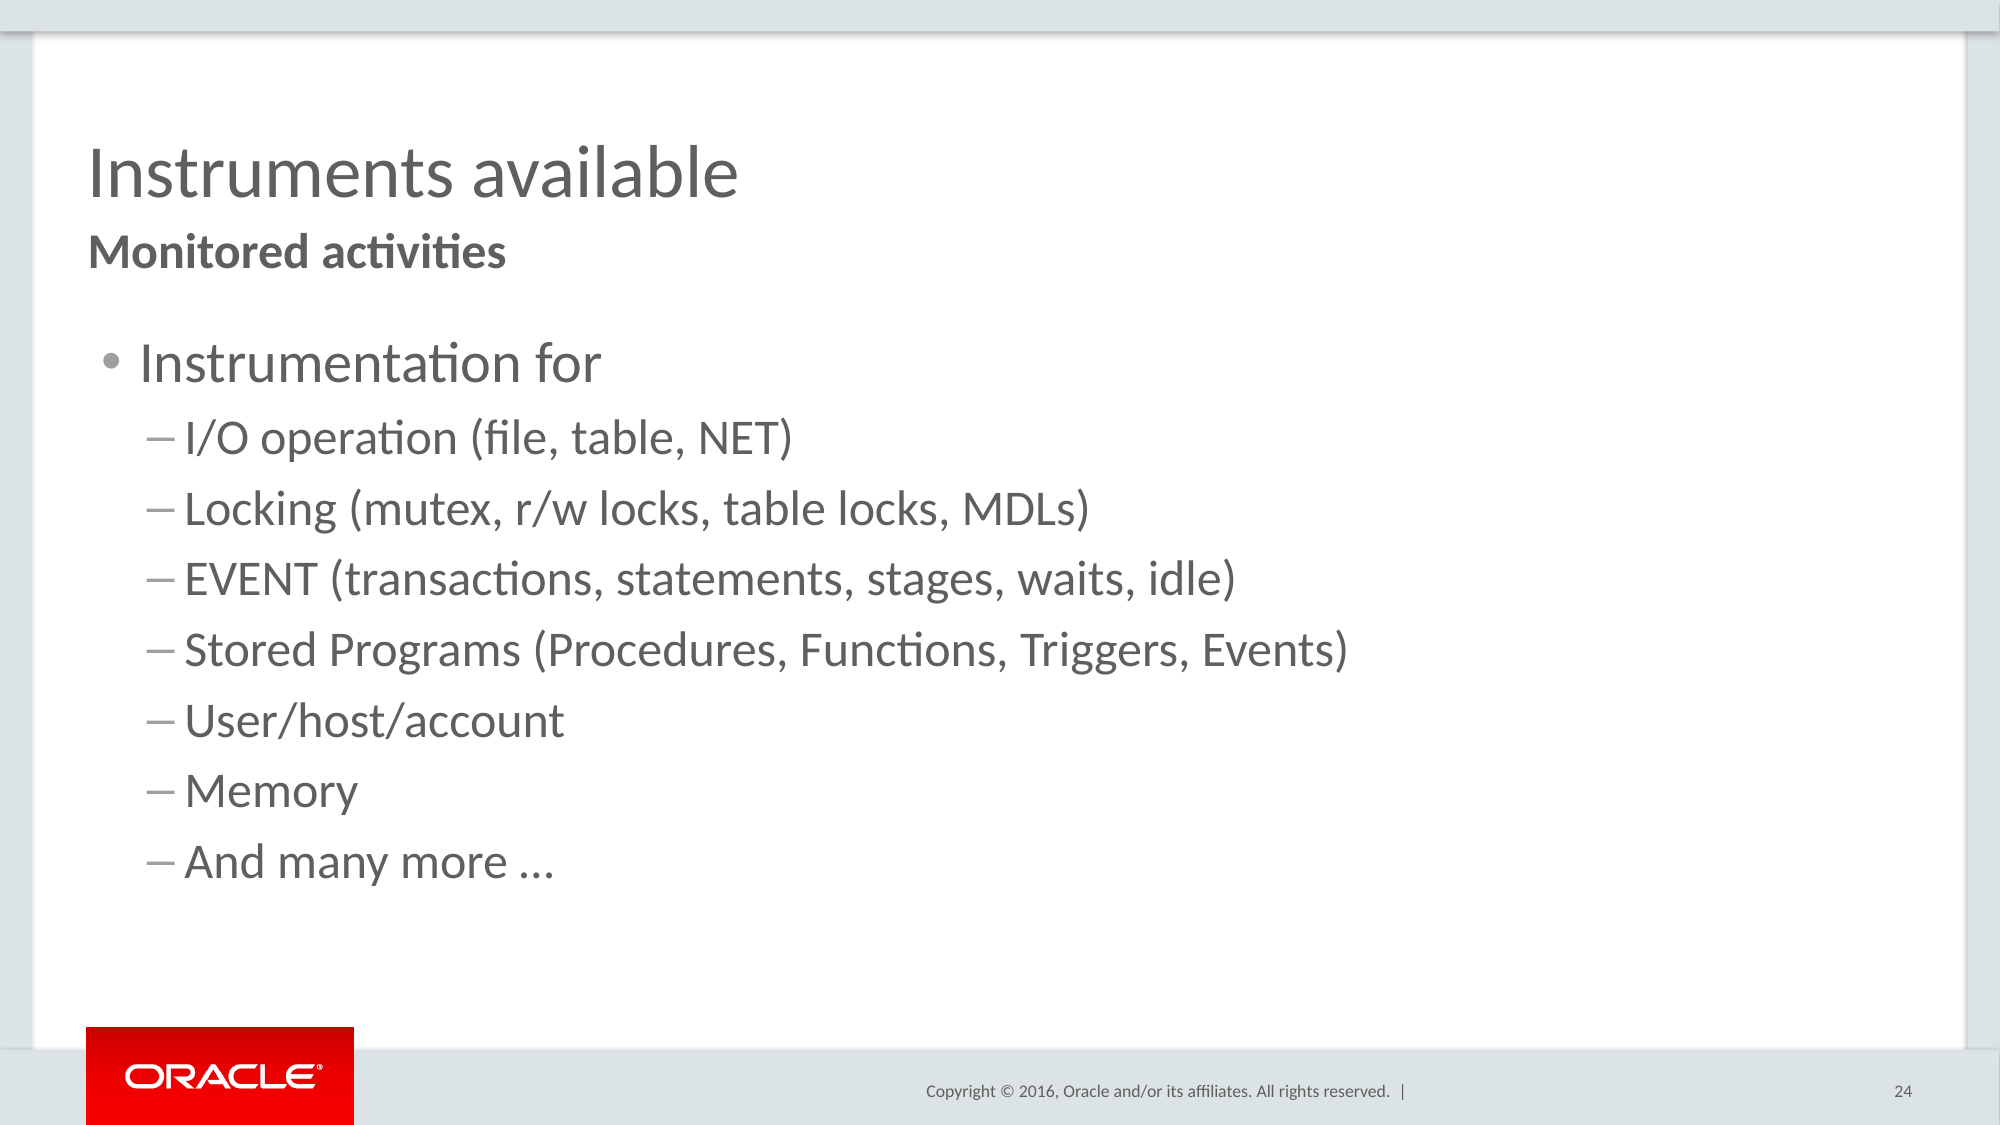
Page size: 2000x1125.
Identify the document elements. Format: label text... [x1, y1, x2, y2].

picture [86, 1027, 354, 1125]
title Instruments available [87, 66, 1913, 213]
list Monitored activities [87, 225, 1913, 282]
slide_number 24 [1849, 1075, 1913, 1106]
text_box Instrumentation for I/O operation (file, table, NET) Locking (mutex, r/w locks, table locks, MDLs) EVENT (transactions, statements, stages, waits, idle) Stored Programs (Procedures, Functions, Triggers, Events) User/host/account Memory And many more … [87, 324, 1897, 964]
